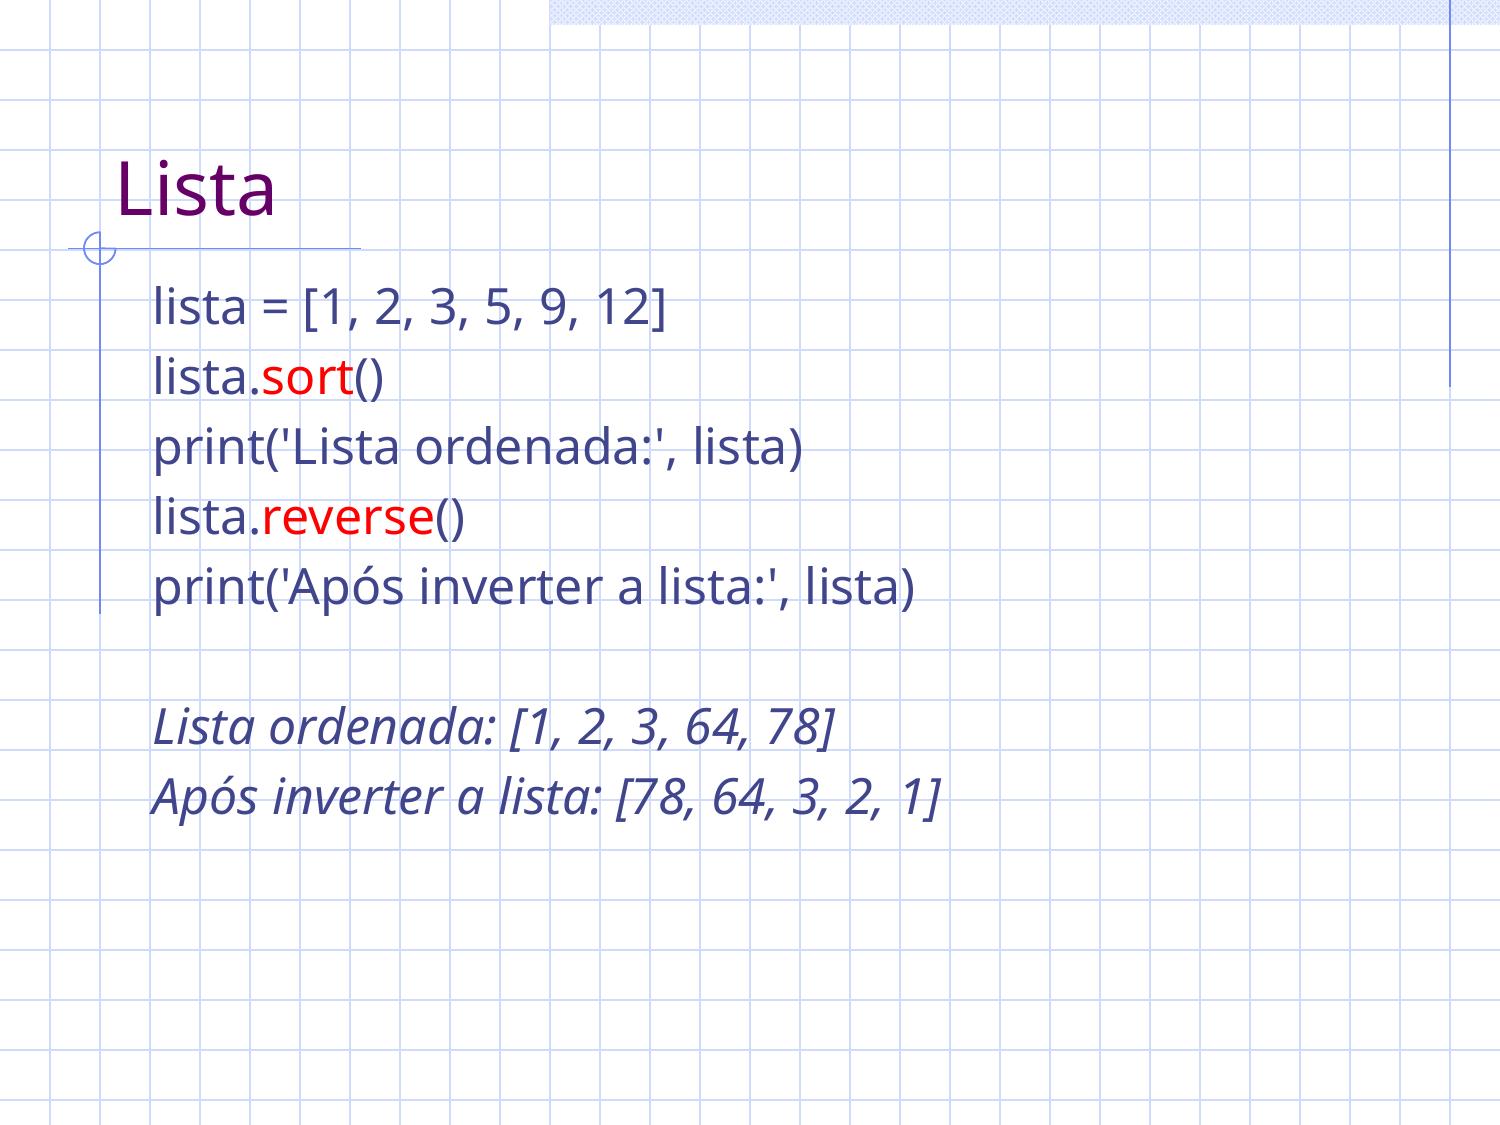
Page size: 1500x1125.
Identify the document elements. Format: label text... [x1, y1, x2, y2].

title Lista [99, 50, 1375, 238]
picture [549, 0, 1449, 25]
list lista = [1, 2, 3, 5, 9, 12] lista.sort() print('Lista ordenada:', lista) lista.reverse() print('Após inverter a lista:', lista) Lista ordenada: [1, 2, 3, 64, 78] Após inverter a lista: [78, 64, 3, 2, 1] [137, 267, 1447, 943]
picture [1451, 0, 1500, 25]
